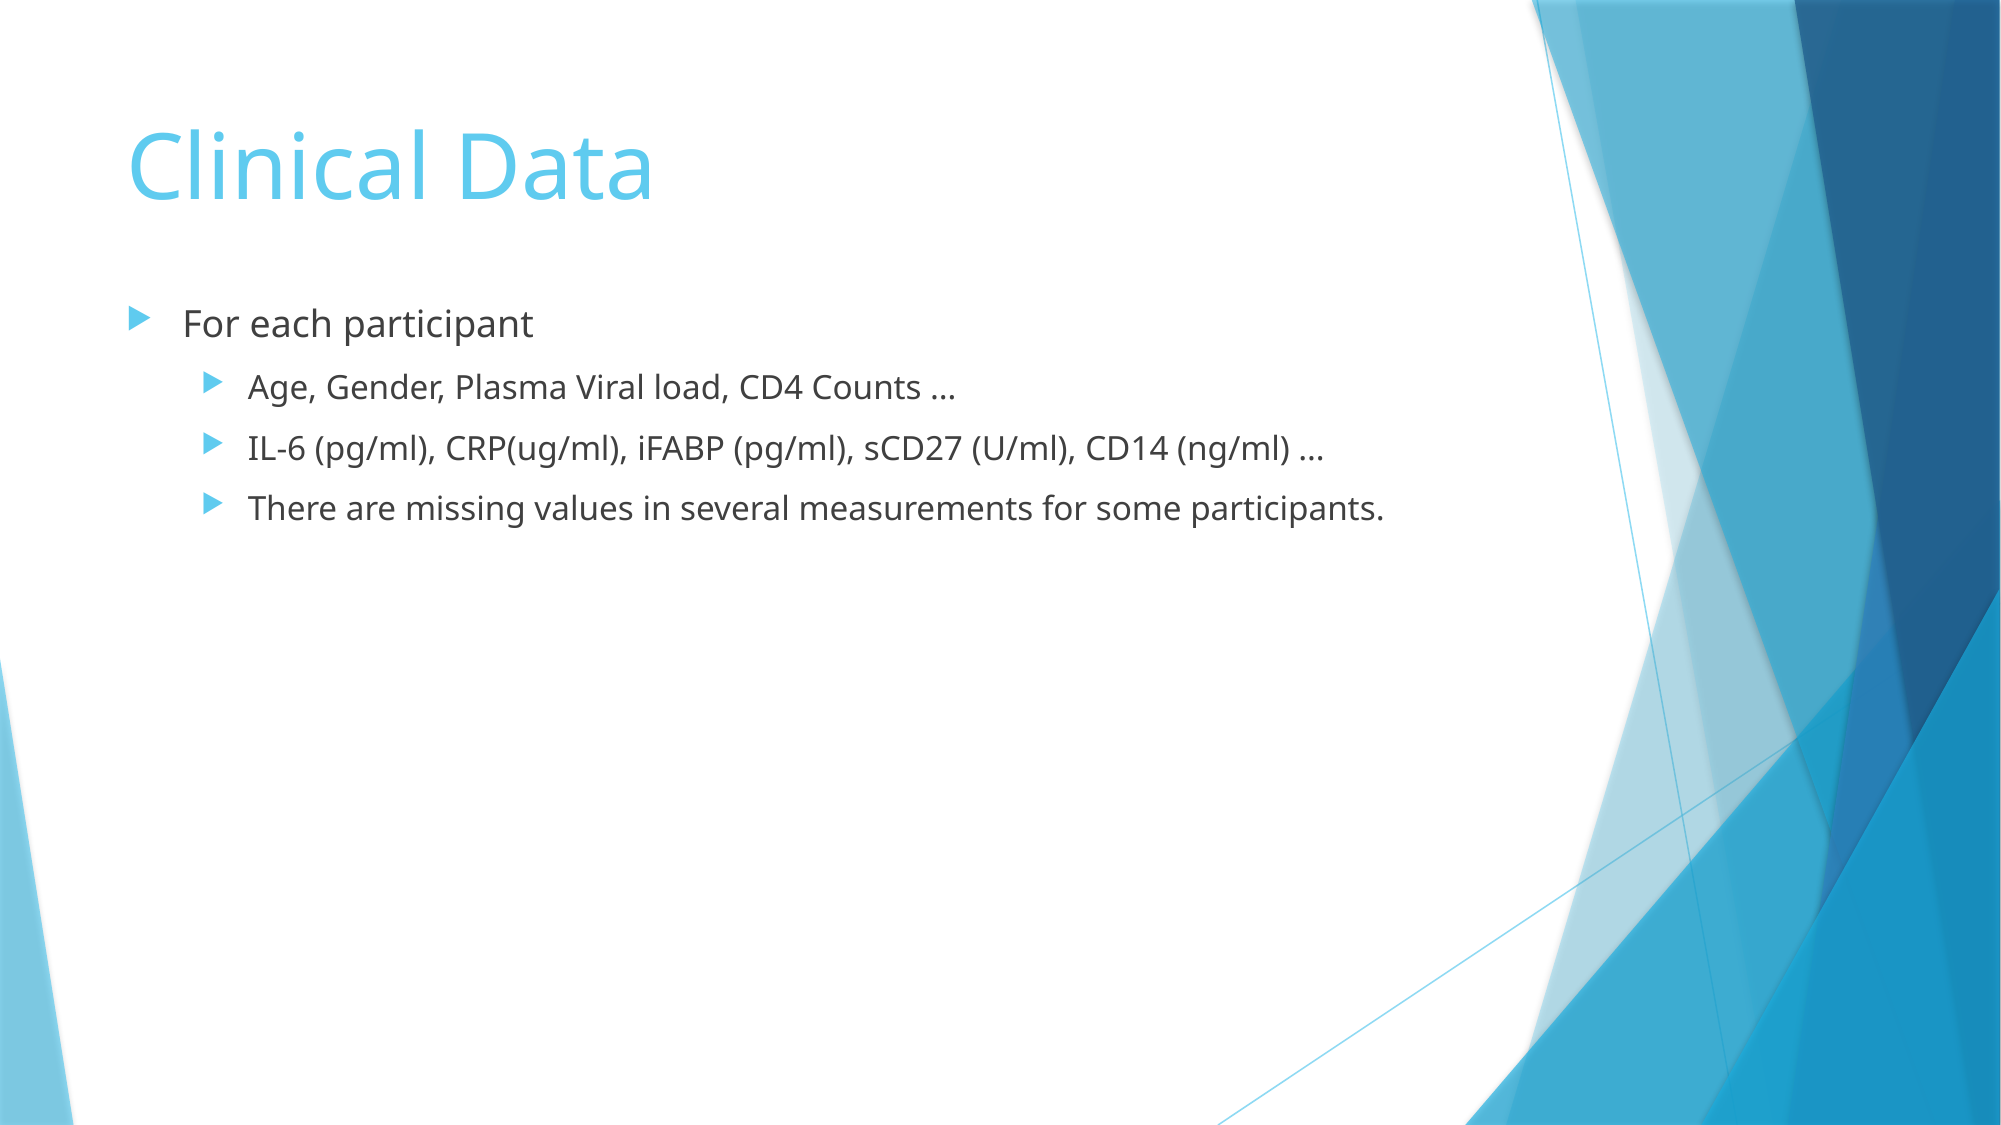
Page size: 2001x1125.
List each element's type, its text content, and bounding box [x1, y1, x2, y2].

list For each participant Age, Gender, Plasma Viral load, CD4 Counts … IL-6 (pg/ml), CRP(ug/ml), iFABP (pg/ml), sCD27 (U/ml), CD14 (ng/ml) … There are missing values in several measurements for some participants. [111, 292, 1522, 992]
title Clinical Data [111, 99, 1522, 270]
